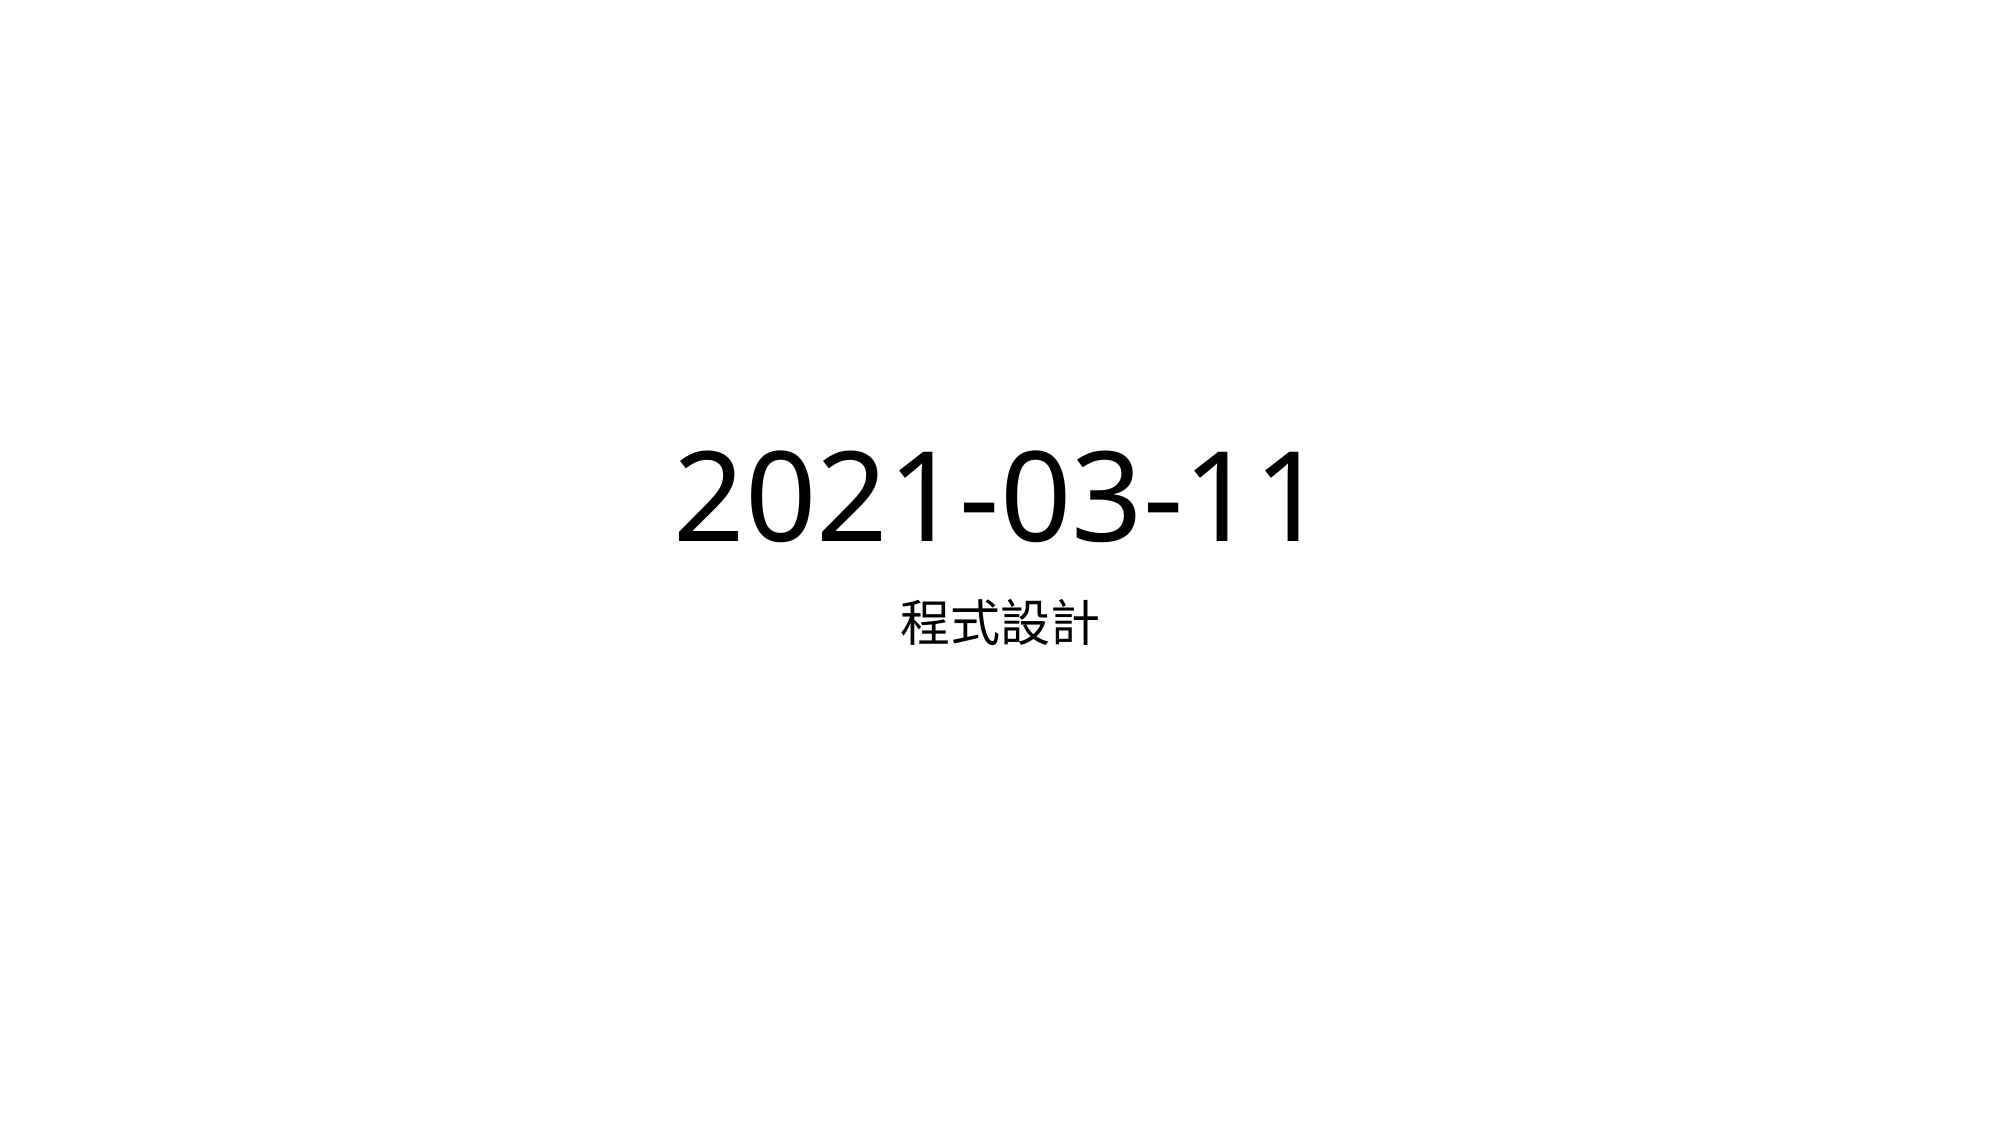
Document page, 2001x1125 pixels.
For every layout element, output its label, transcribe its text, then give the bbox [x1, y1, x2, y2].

subtitle 程式設計 [249, 590, 1750, 863]
title 2021-03-11 [249, 184, 1750, 576]
